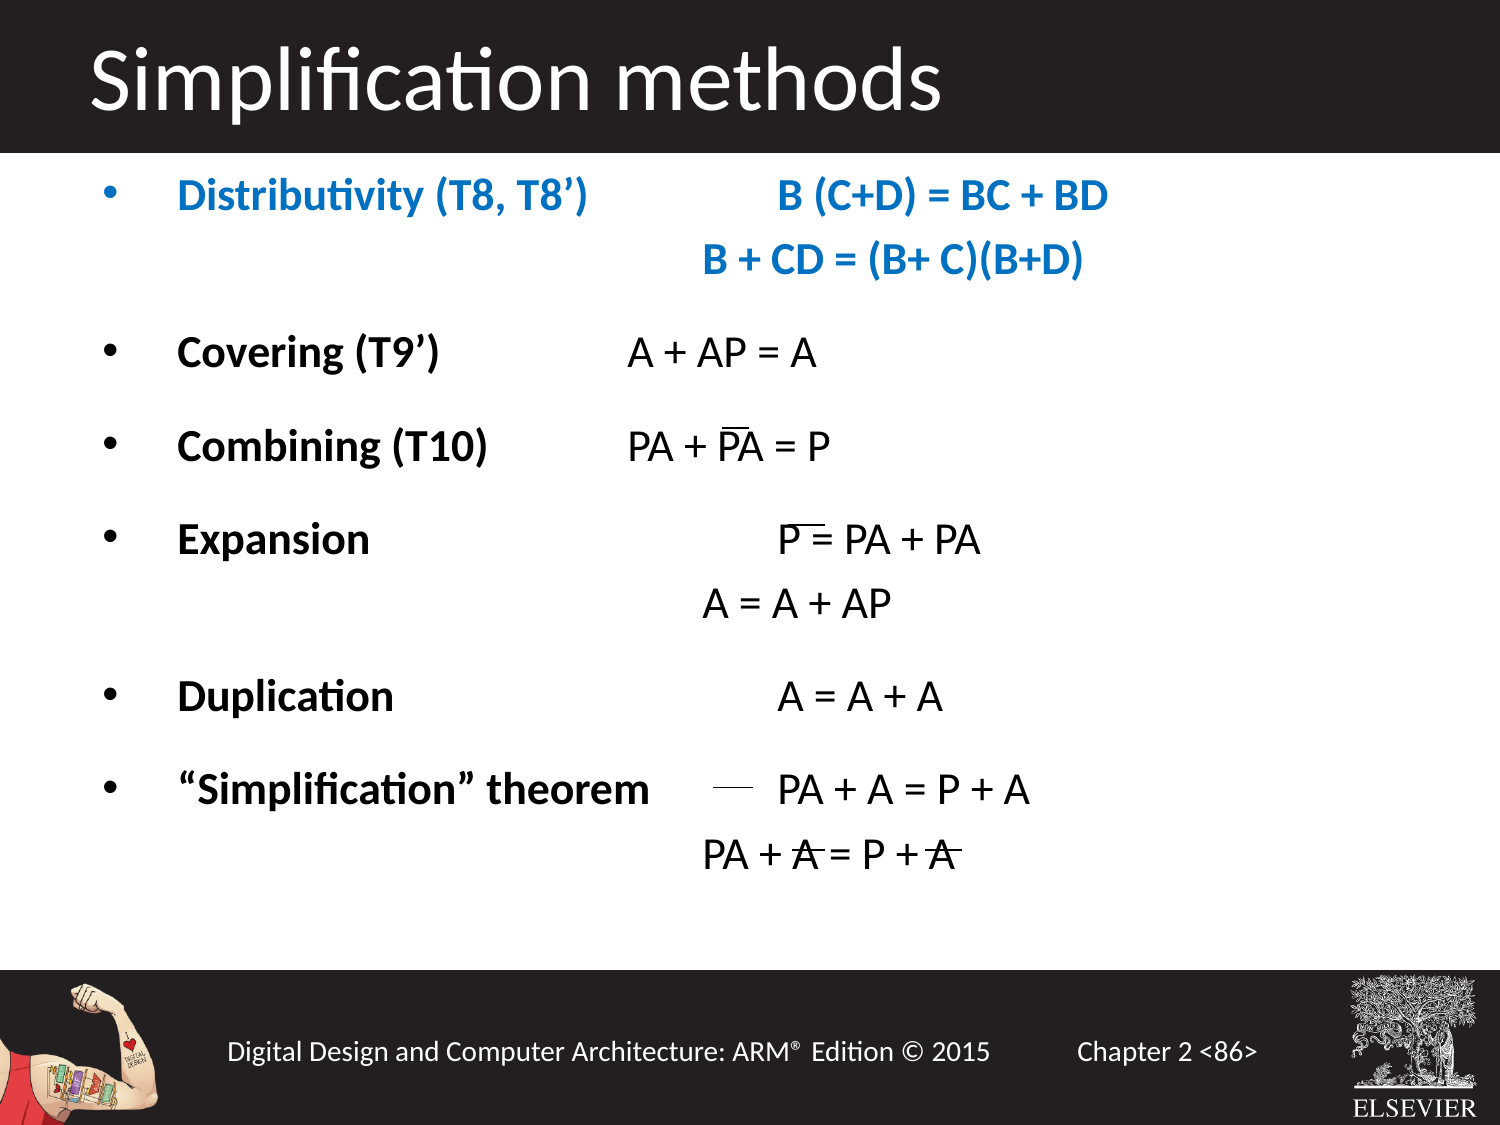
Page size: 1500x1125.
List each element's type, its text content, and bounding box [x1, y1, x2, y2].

picture [1350, 974, 1477, 1117]
picture [0, 979, 163, 1125]
text_box Distributivity (T8, T8’) B (C+D) = BC + BD B + CD = (B+ C)(B+D) Covering (T9’) A + AP = A Combining (T10) PA + PA = P Expansion P = PA + PA A = A + AP Duplication A = A + A “Simplification” theorem PA + A = P + A PA + A = P + A [87, 157, 1417, 970]
text_box Simplification methods [75, 11, 1375, 136]
